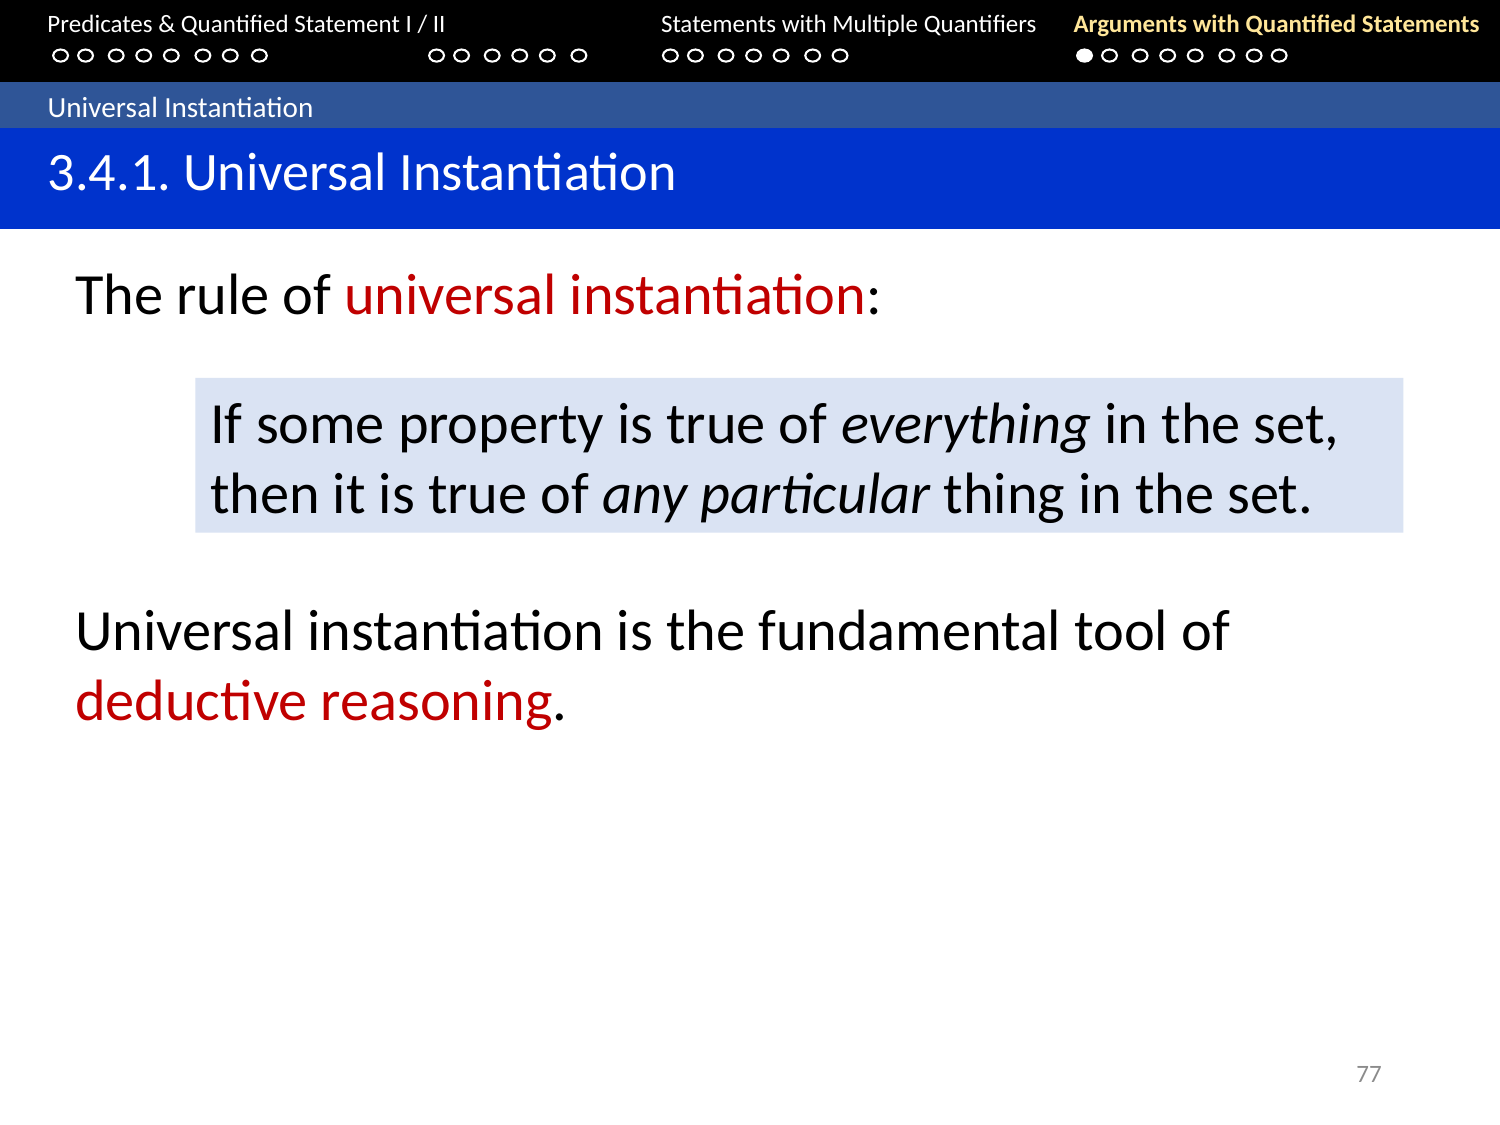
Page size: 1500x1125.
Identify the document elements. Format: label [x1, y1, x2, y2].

text_box [195, 377, 1404, 533]
text_box [60, 248, 968, 334]
text_box [60, 585, 1397, 740]
slide_number [1059, 1042, 1397, 1103]
text_box [0, 0, 1500, 229]
